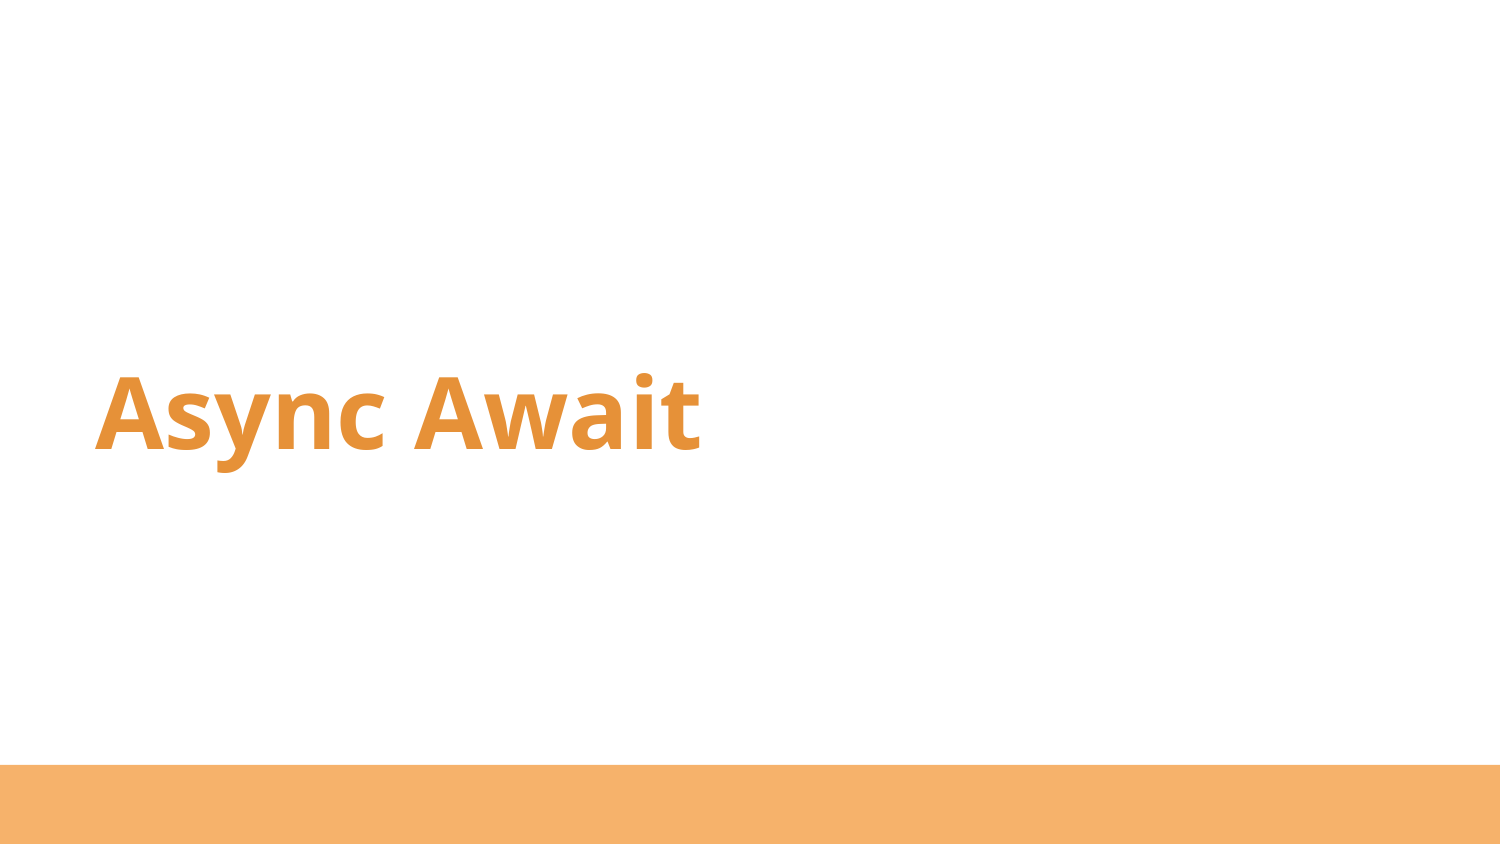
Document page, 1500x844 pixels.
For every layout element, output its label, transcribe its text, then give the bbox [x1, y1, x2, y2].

title Async Await [80, 73, 1125, 745]
